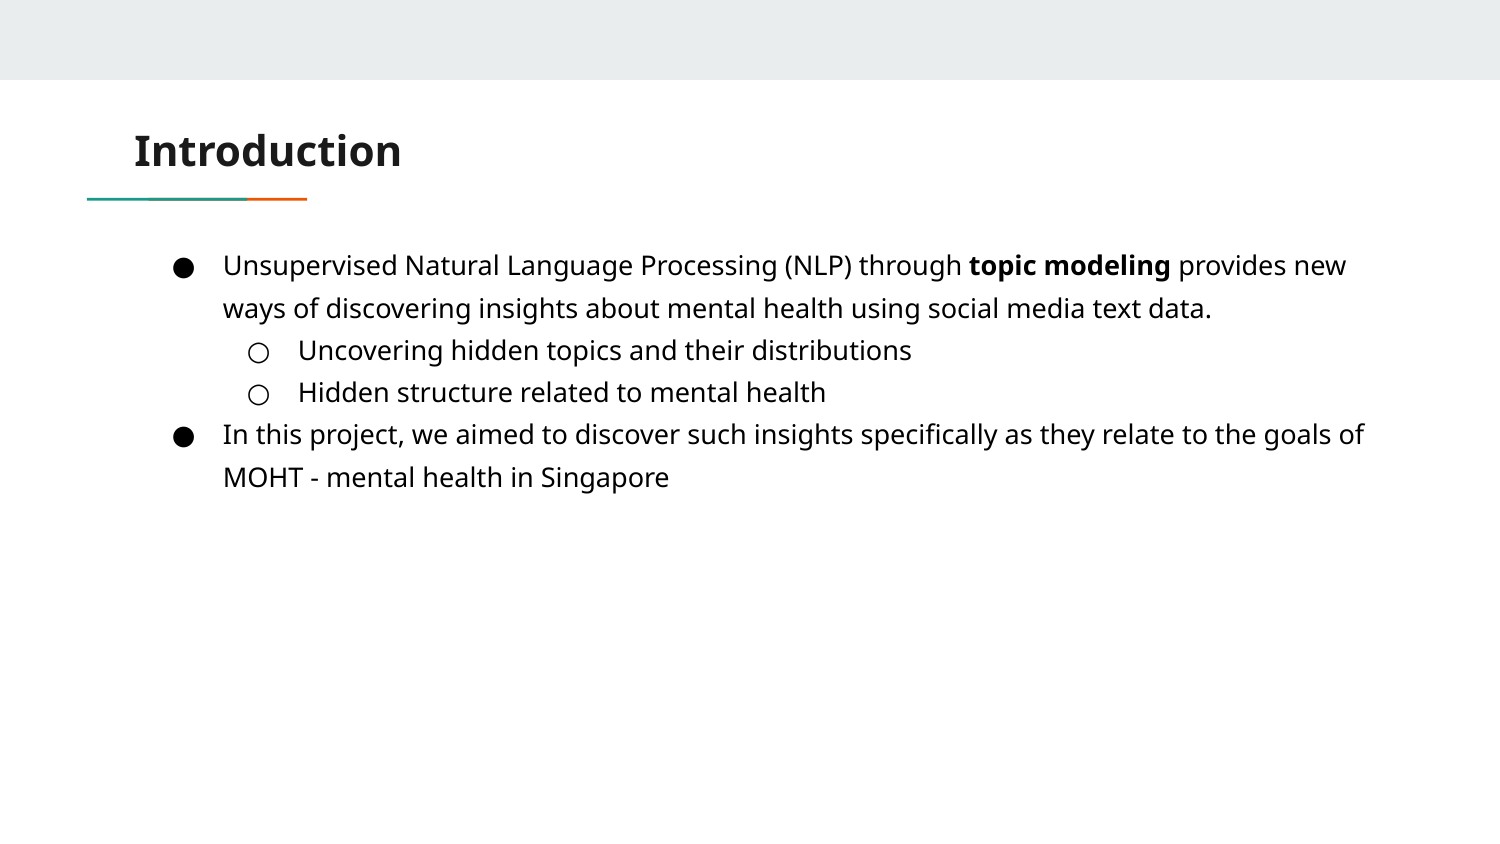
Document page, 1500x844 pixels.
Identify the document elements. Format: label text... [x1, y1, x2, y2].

title Introduction [119, 106, 1381, 195]
list Unsupervised Natural Language Processing (NLP) through topic modeling provides new ways of discovering insights about mental health using social media text data. Uncovering hidden topics and their distributions Hidden structure related to mental health In this project, we aimed to discover such insights specifically as they relate to the goals of MOHT - mental health in Singapore [132, 226, 1395, 618]
